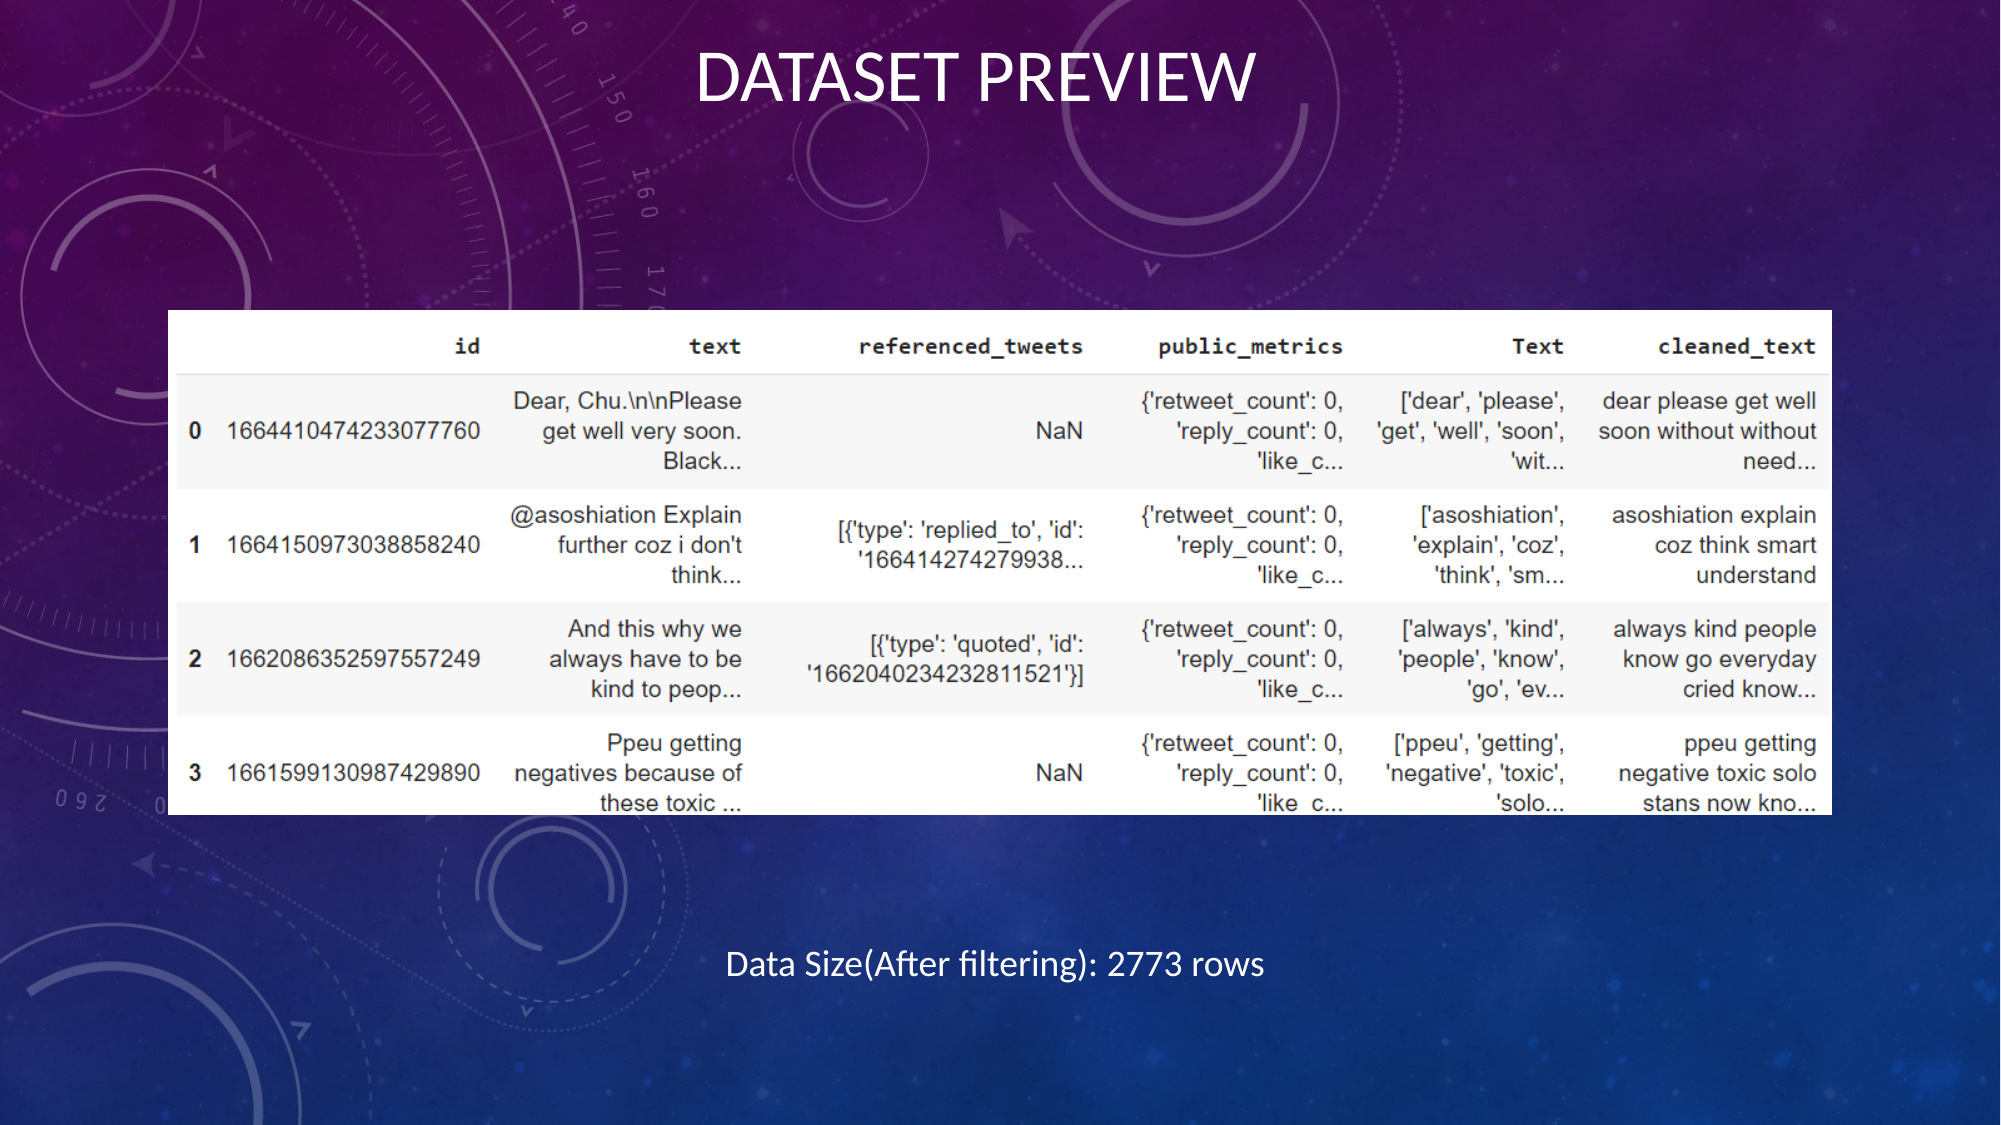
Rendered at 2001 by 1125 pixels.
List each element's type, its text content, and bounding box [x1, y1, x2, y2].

picture [0, 0, 2001, 1125]
text_box Data Size(After filtering): 2773 rows [710, 931, 1442, 992]
subtitle Dataset Preview [386, 19, 1567, 250]
